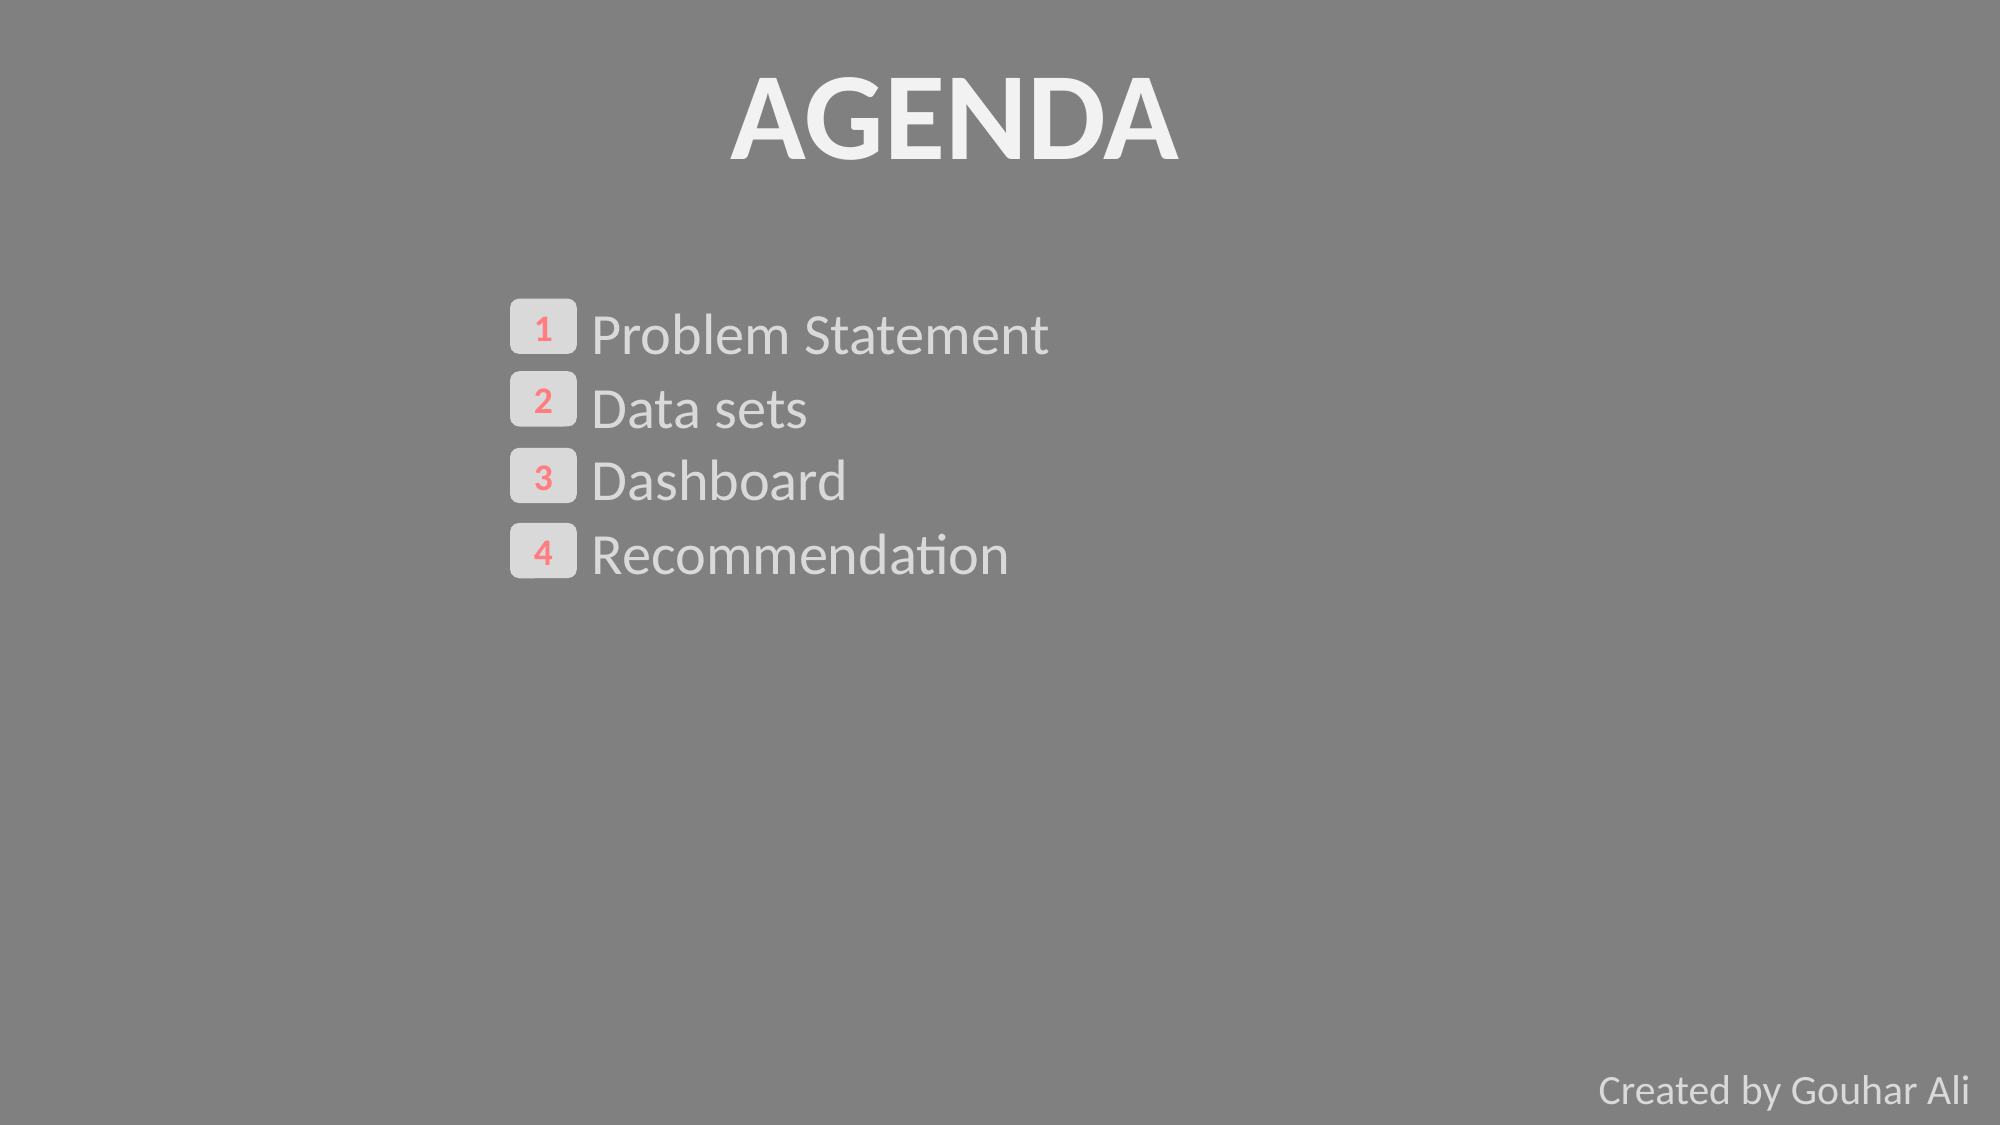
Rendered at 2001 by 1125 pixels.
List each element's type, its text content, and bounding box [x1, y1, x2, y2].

text_box Data sets [576, 363, 1563, 434]
text_box AGENDA [162, 27, 1748, 193]
text_box 1 [508, 297, 578, 356]
text_box 2 [508, 370, 578, 428]
text_box Dashboard [576, 434, 1563, 508]
text_box 3 [508, 446, 578, 505]
text_box Problem Statement [576, 288, 1563, 363]
text_box 4 [508, 521, 578, 580]
text_box Created by Gouhar Ali [1583, 1055, 2000, 1120]
text_box Recommendation [576, 508, 1563, 594]
